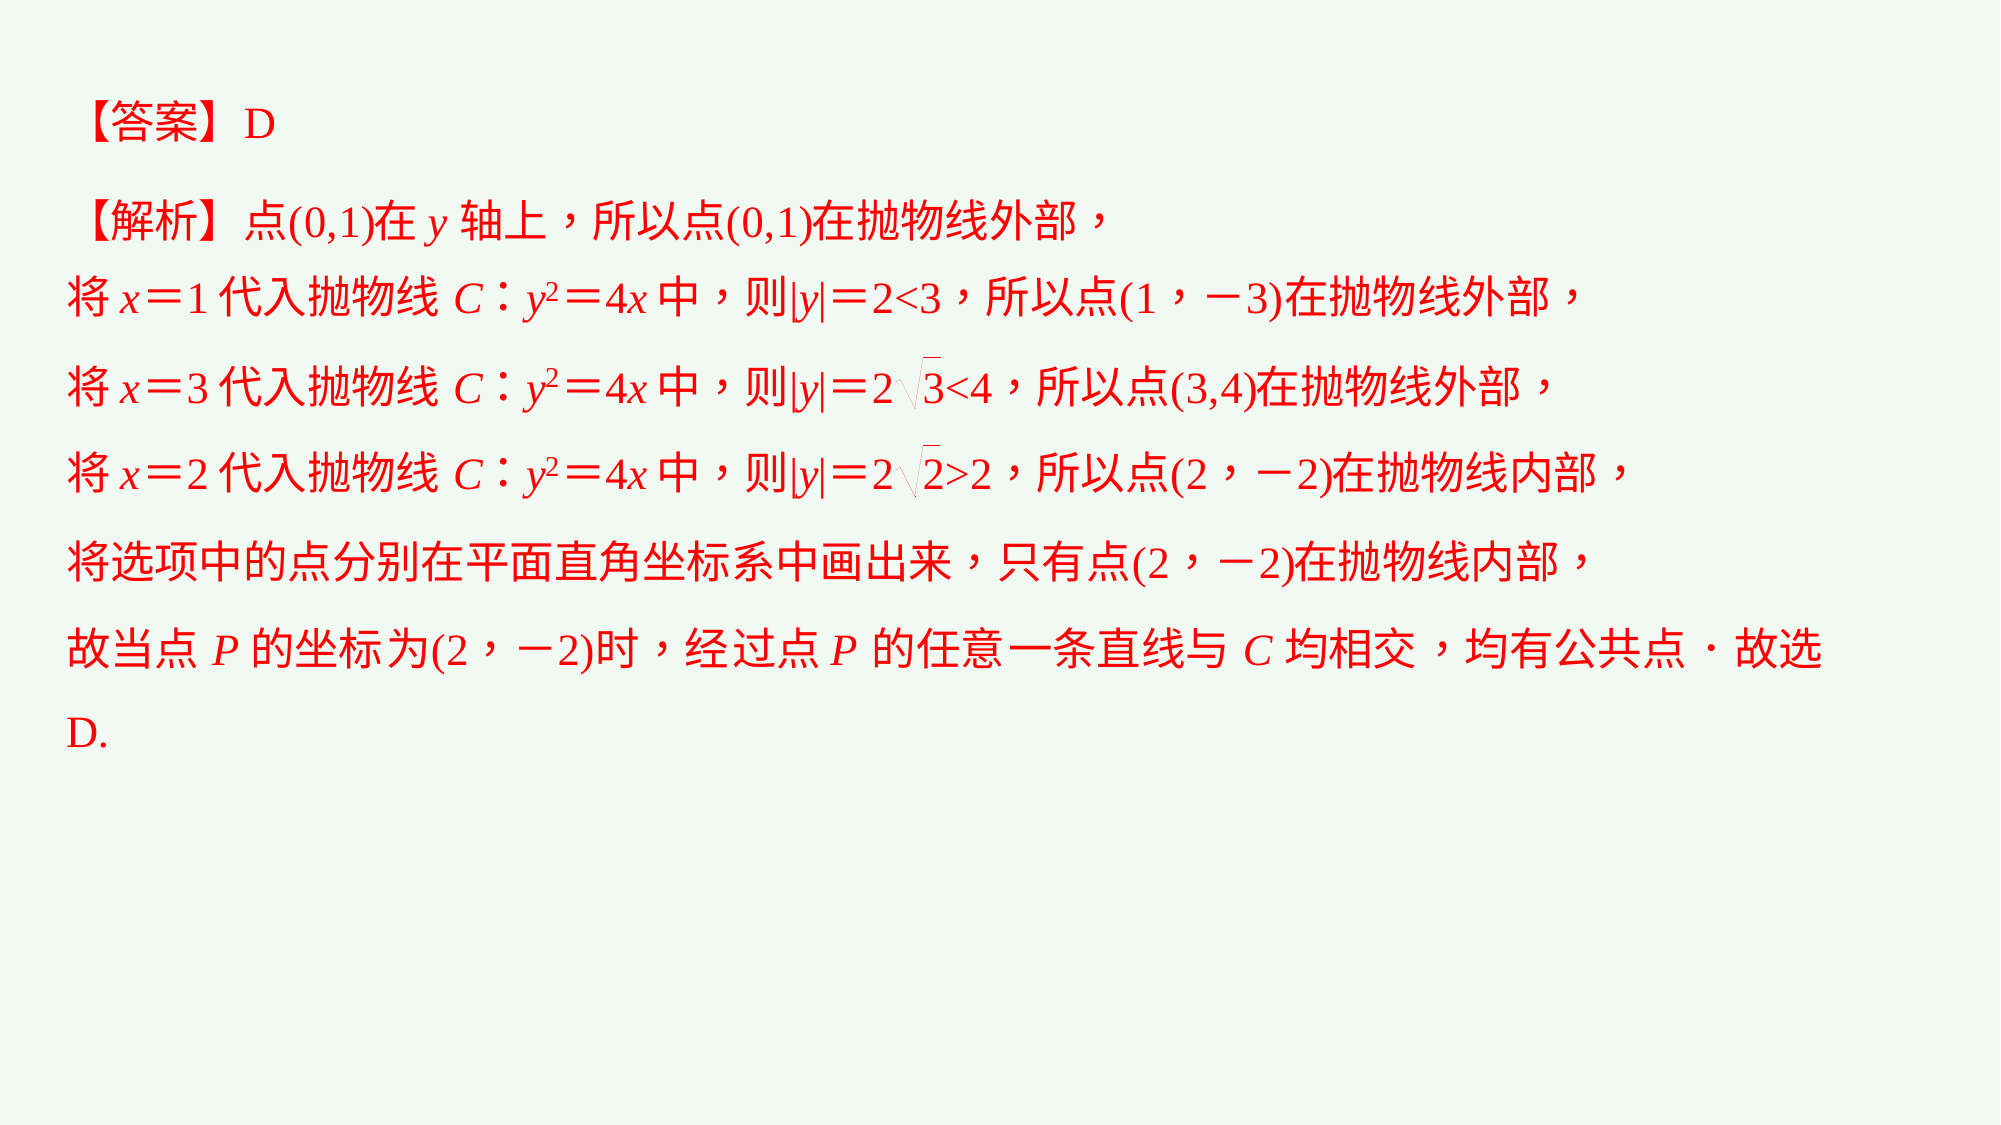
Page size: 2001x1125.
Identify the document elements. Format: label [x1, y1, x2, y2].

text_box [66, 71, 1824, 853]
